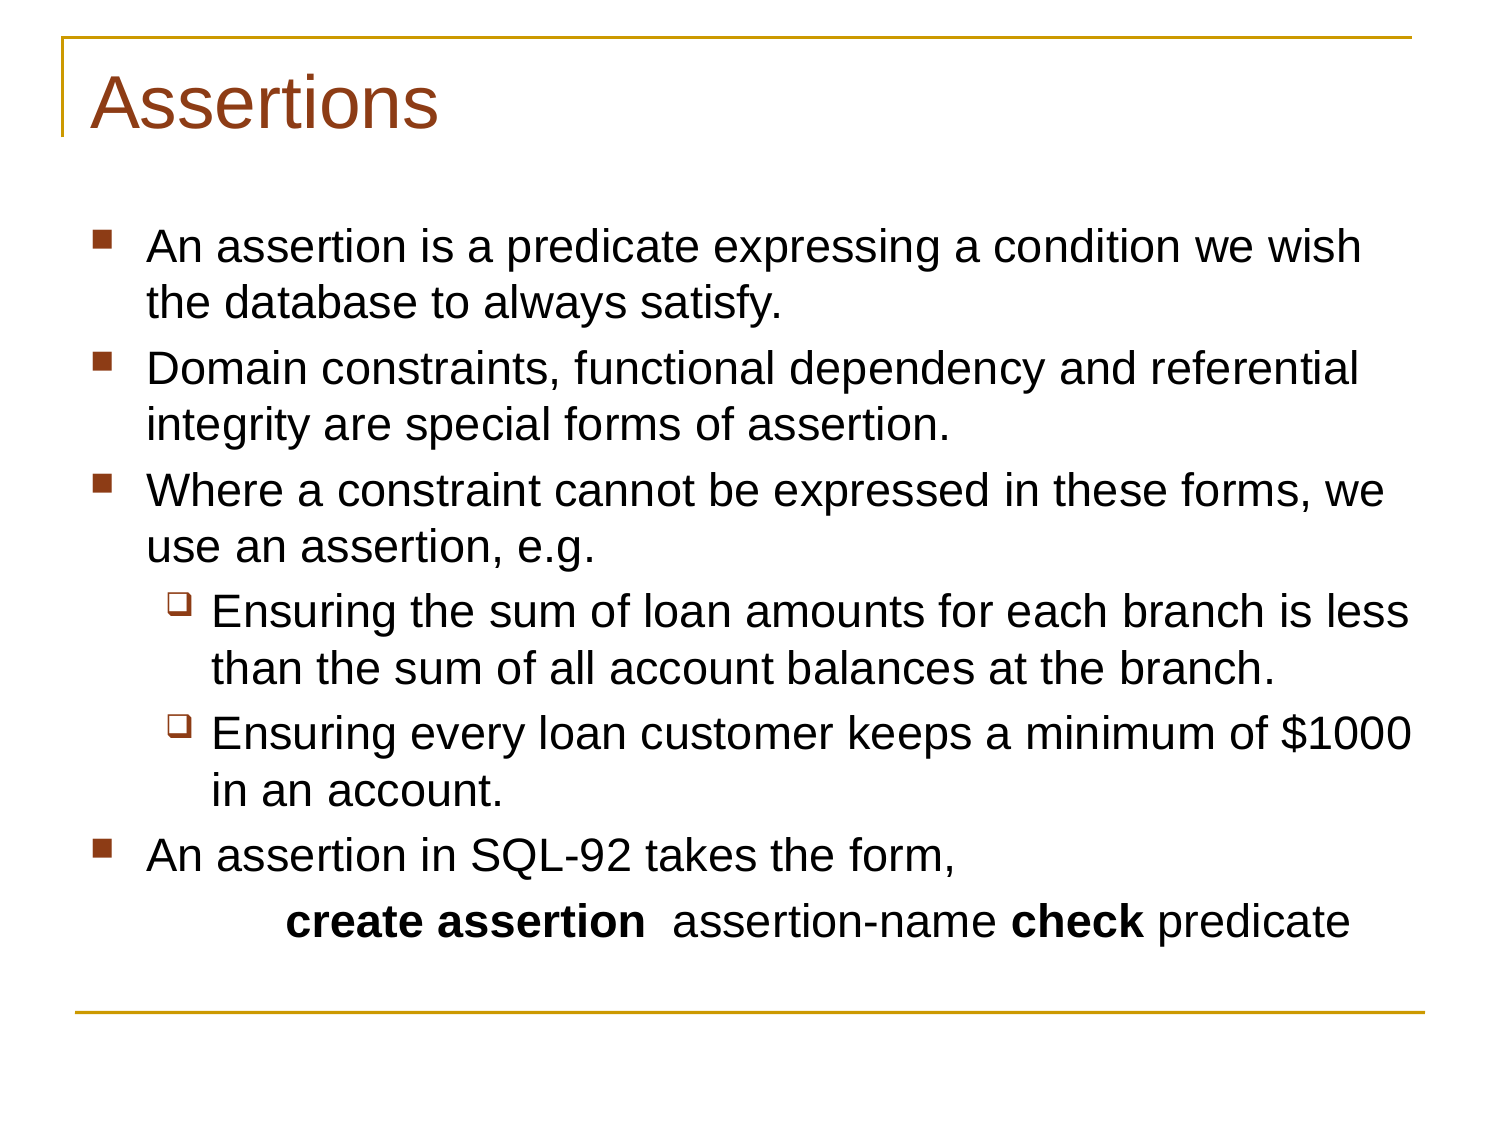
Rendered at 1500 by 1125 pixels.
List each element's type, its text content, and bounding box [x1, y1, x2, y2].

list An assertion is a predicate expressing a condition we wish the database to always satisfy. Domain constraints, functional dependency and referential integrity are special forms of assertion. Where a constraint cannot be expressed in these forms, we use an assertion, e.g. Ensuring the sum of loan amounts for each branch is less than the sum of all account balances at the branch. Ensuring every loan customer keeps a minimum of $1000 in an account. An assertion in SQL-92 takes the form, create assertion assertion-name check predicate [74, 207, 1436, 990]
title Assertions [74, 45, 1426, 207]
